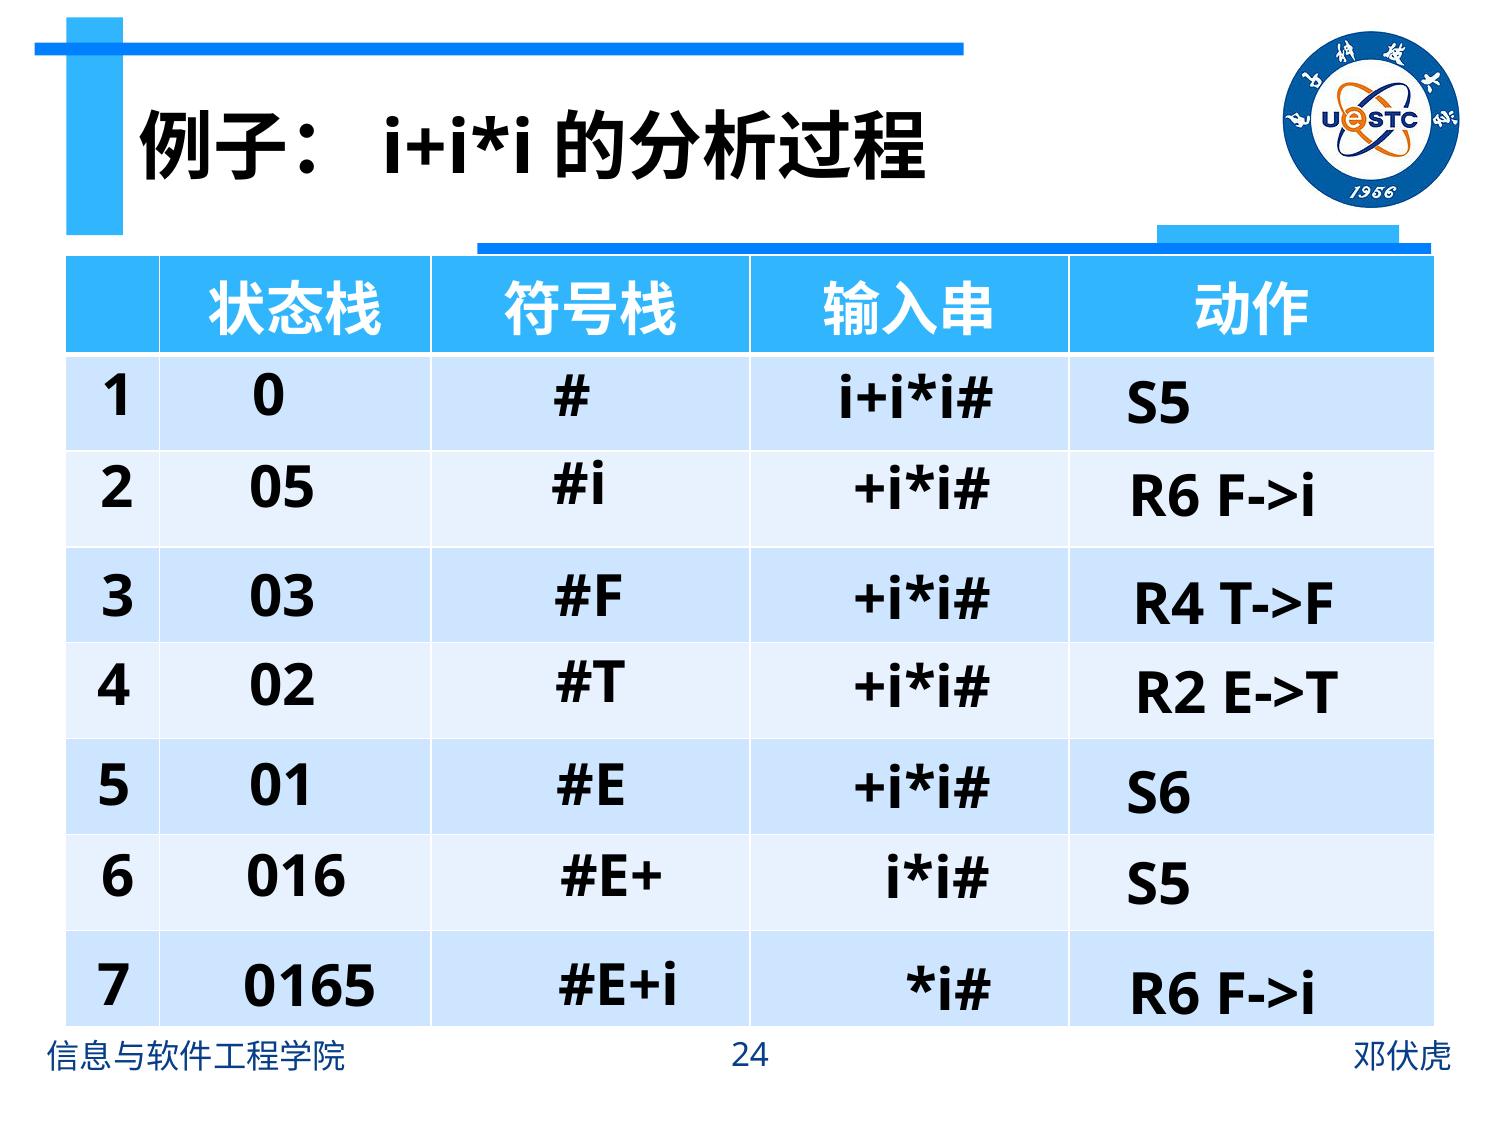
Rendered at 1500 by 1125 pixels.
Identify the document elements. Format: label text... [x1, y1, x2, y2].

text_box +i*i# [838, 742, 1007, 828]
table_header 状态栈 [160, 256, 430, 352]
slide_number 24 [654, 1027, 846, 1086]
table_cell [751, 739, 1068, 834]
table_cell [432, 643, 749, 738]
table_header 输入串 [751, 256, 1068, 352]
text_box 0 [237, 349, 301, 435]
text_box R2 E->T [1119, 647, 1355, 733]
table_cell [1070, 643, 1434, 738]
text_box #T [540, 636, 642, 722]
text_box 1 [86, 349, 149, 435]
table_cell [66, 548, 159, 642]
text_box +i*i# [838, 642, 1007, 727]
text_box 05 [234, 442, 331, 527]
table_cell [66, 357, 159, 450]
text_box *i# [890, 944, 1008, 1030]
text_box 5 [82, 739, 146, 825]
text_box 01 [234, 739, 331, 825]
table_cell [66, 452, 159, 546]
table_cell [751, 931, 1068, 1026]
title 例子：i+i*i的分析过程 [123, 66, 1282, 220]
table_header 符号栈 [432, 256, 749, 352]
table_cell [751, 548, 1068, 642]
table_cell [1070, 452, 1434, 546]
table_cell [160, 739, 430, 834]
footer 信息与软件工程学院 [31, 1025, 653, 1086]
table_cell [432, 548, 749, 642]
table_cell [1070, 548, 1434, 642]
text_box # [538, 351, 607, 436]
slide_number 邓伏虎 [847, 1025, 1469, 1086]
table_header [66, 256, 159, 352]
text_box #E+i [543, 939, 695, 1025]
text_box +i*i# [838, 553, 1007, 639]
text_box 016 [232, 830, 362, 916]
text_box S5 [1111, 358, 1207, 443]
table_cell [160, 357, 430, 450]
table_header 动作 [1070, 256, 1434, 352]
text_box 0165 [229, 940, 392, 1026]
table_cell [432, 739, 749, 834]
text_box i*i# [870, 833, 1005, 918]
text_box 2 [86, 442, 149, 527]
text_box S6 [1111, 747, 1207, 833]
table_cell [432, 452, 749, 546]
text_box 6 [86, 830, 150, 916]
table_cell [751, 452, 1068, 546]
text_box R4 T->F [1118, 558, 1366, 644]
table_cell [160, 452, 430, 546]
text_box 03 [234, 550, 331, 636]
table_cell [1070, 931, 1434, 1026]
table_cell [1070, 739, 1434, 834]
table_cell [751, 357, 1068, 450]
text_box R6 F->i [1114, 948, 1333, 1034]
table_cell [432, 931, 749, 1026]
text_box #E [542, 739, 643, 825]
table_cell [160, 548, 430, 642]
table_cell [66, 739, 159, 834]
table_cell [66, 643, 159, 738]
text_box S5 [1111, 838, 1207, 924]
table_cell [160, 835, 430, 930]
table_cell [1070, 357, 1434, 450]
table_cell [432, 835, 749, 930]
table_cell [160, 643, 430, 738]
table_cell [751, 643, 1068, 738]
table_cell [432, 357, 749, 450]
picture [1271, 20, 1470, 219]
text_box 3 [86, 550, 150, 636]
text_box +i*i# [838, 443, 1007, 529]
table_cell [160, 931, 430, 1026]
table_cell [66, 835, 159, 930]
text_box #i [537, 438, 623, 524]
text_box #F [539, 550, 640, 636]
text_box 7 [82, 939, 146, 1025]
text_box 4 [82, 639, 146, 725]
table_cell [751, 835, 1068, 930]
table_cell [66, 931, 159, 1026]
text_box R6 F->i [1114, 450, 1333, 536]
table_cell [1070, 835, 1434, 930]
text_box #E+ [545, 830, 679, 916]
text_box 02 [234, 639, 331, 725]
text_box i+i*i# [823, 352, 1009, 438]
